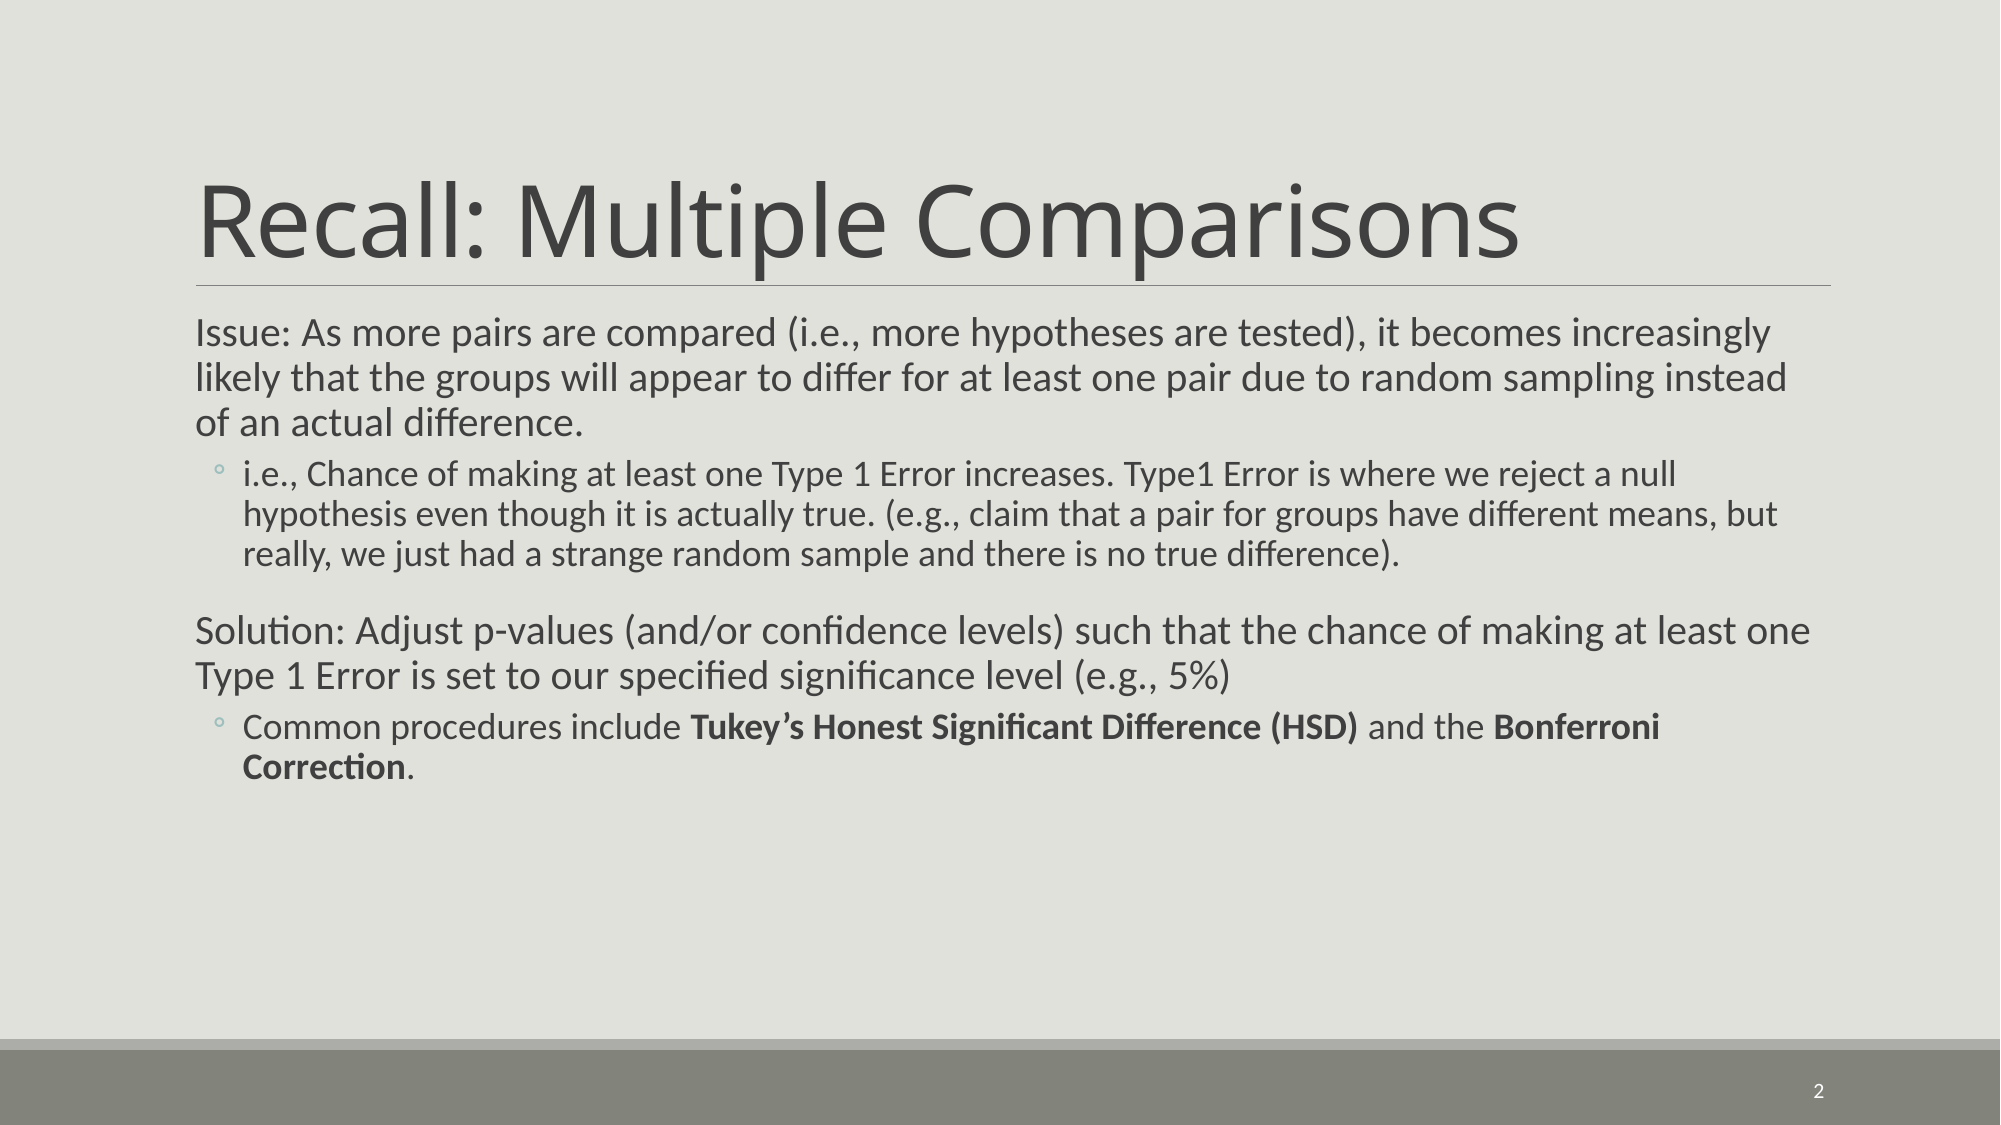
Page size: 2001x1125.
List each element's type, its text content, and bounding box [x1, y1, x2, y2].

list Issue: As more pairs are compared (i.e., more hypotheses are tested), it becomes increasingly likely that the groups will appear to differ for at least one pair due to random sampling instead of an actual difference. i.e., Chance of making at least one Type 1 Error increases. Type1 Error is where we reject a null hypothesis even though it is actually true. (e.g., claim that a pair for groups have different means, but really, we just had a strange random sample and there is no true difference). Solution: Adjust p-values (and/or confidence levels) such that the chance of making at least one Type 1 Error is set to our specified significance level (e.g., 5%) Common procedures include Tukey’s Honest Significant Difference (HSD) and the Bonferroni Correction. [180, 302, 1830, 963]
slide_number 2 [1624, 1059, 1840, 1120]
title Recall: Multiple Comparisons [180, 47, 1830, 285]
